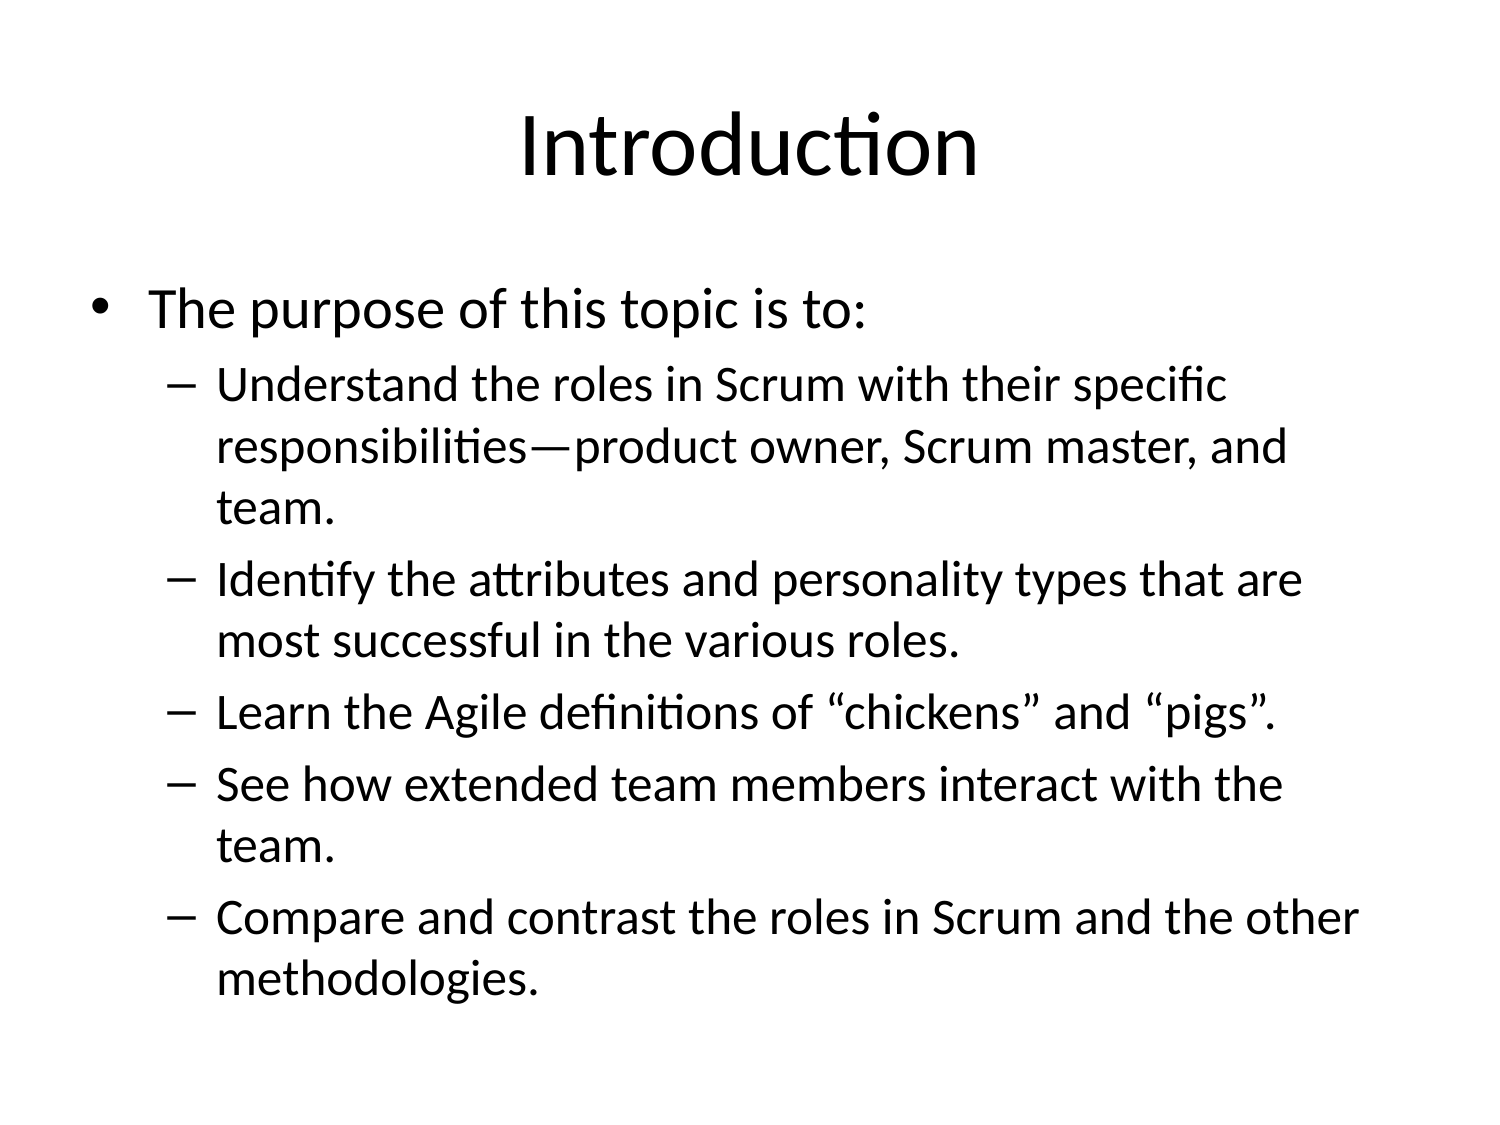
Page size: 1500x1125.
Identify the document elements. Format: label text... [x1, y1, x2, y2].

title Introduction [75, 45, 1425, 233]
list The purpose of this topic is to: Understand the roles in Scrum with their specific responsibilities—product owner, Scrum master, and team. Identify the attributes and personality types that are most successful in the various roles. Learn the Agile definitions of “chickens” and “pigs”. See how extended team members interact with the team. Compare and contrast the roles in Scrum and the other methodologies. [75, 262, 1425, 1063]
